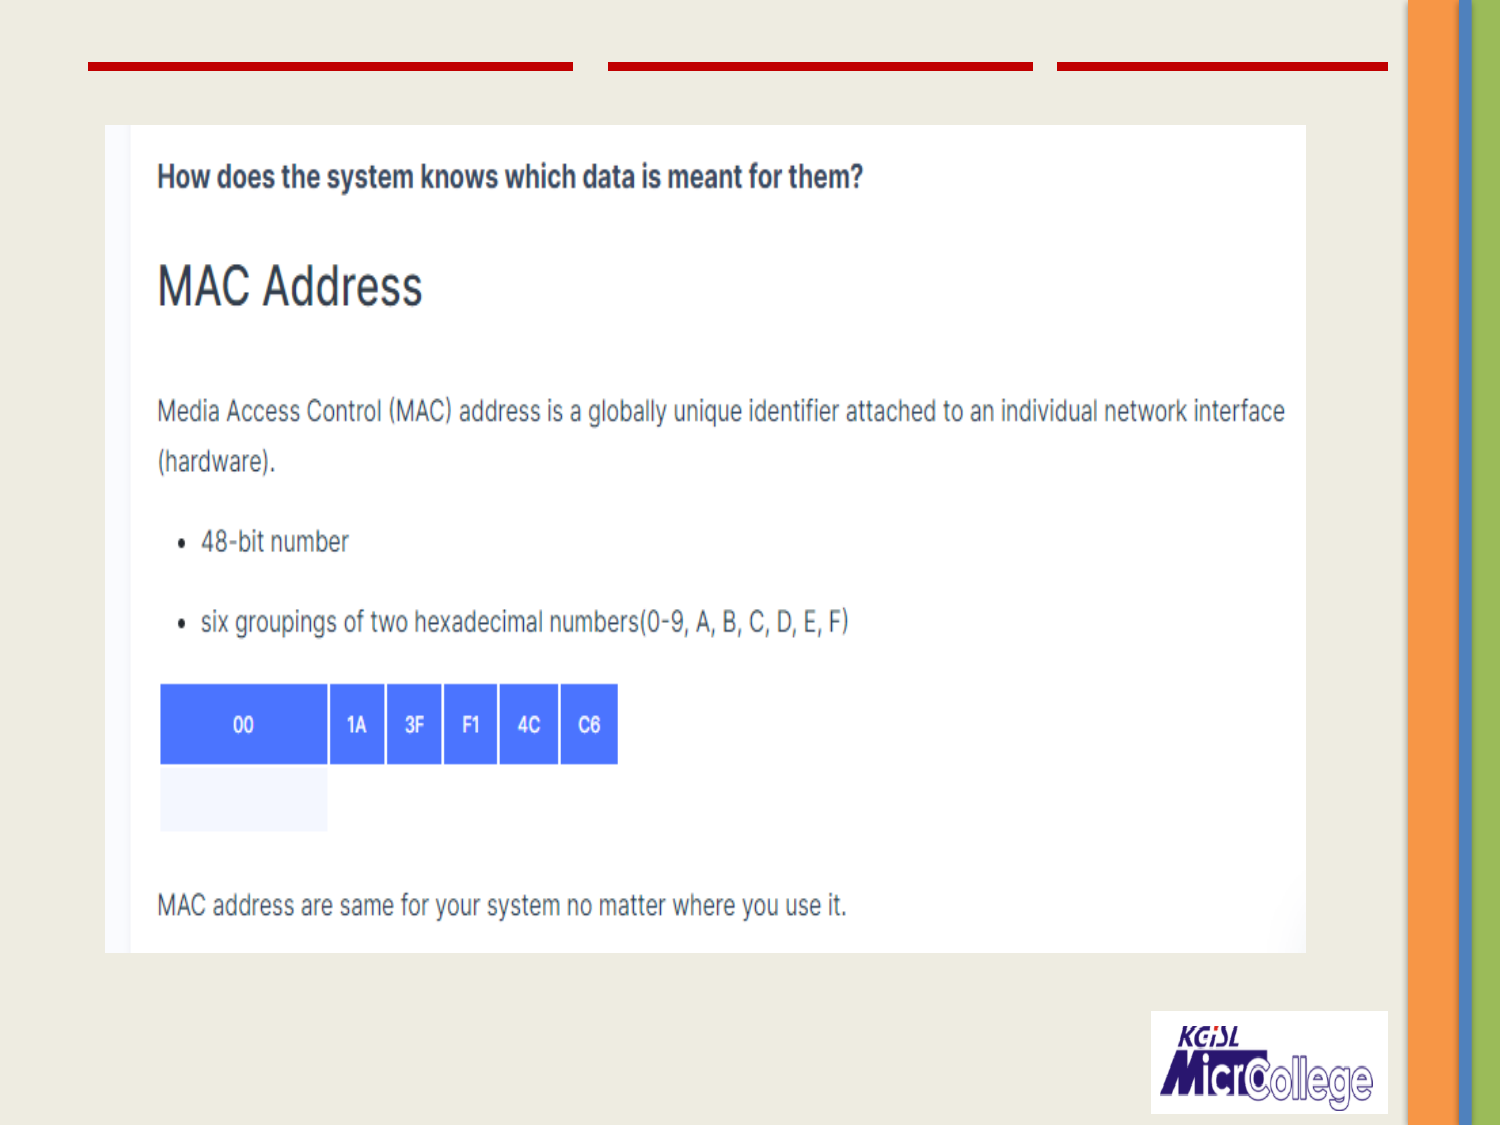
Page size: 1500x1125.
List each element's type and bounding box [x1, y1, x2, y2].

picture [1151, 1011, 1389, 1114]
picture [105, 125, 1306, 953]
